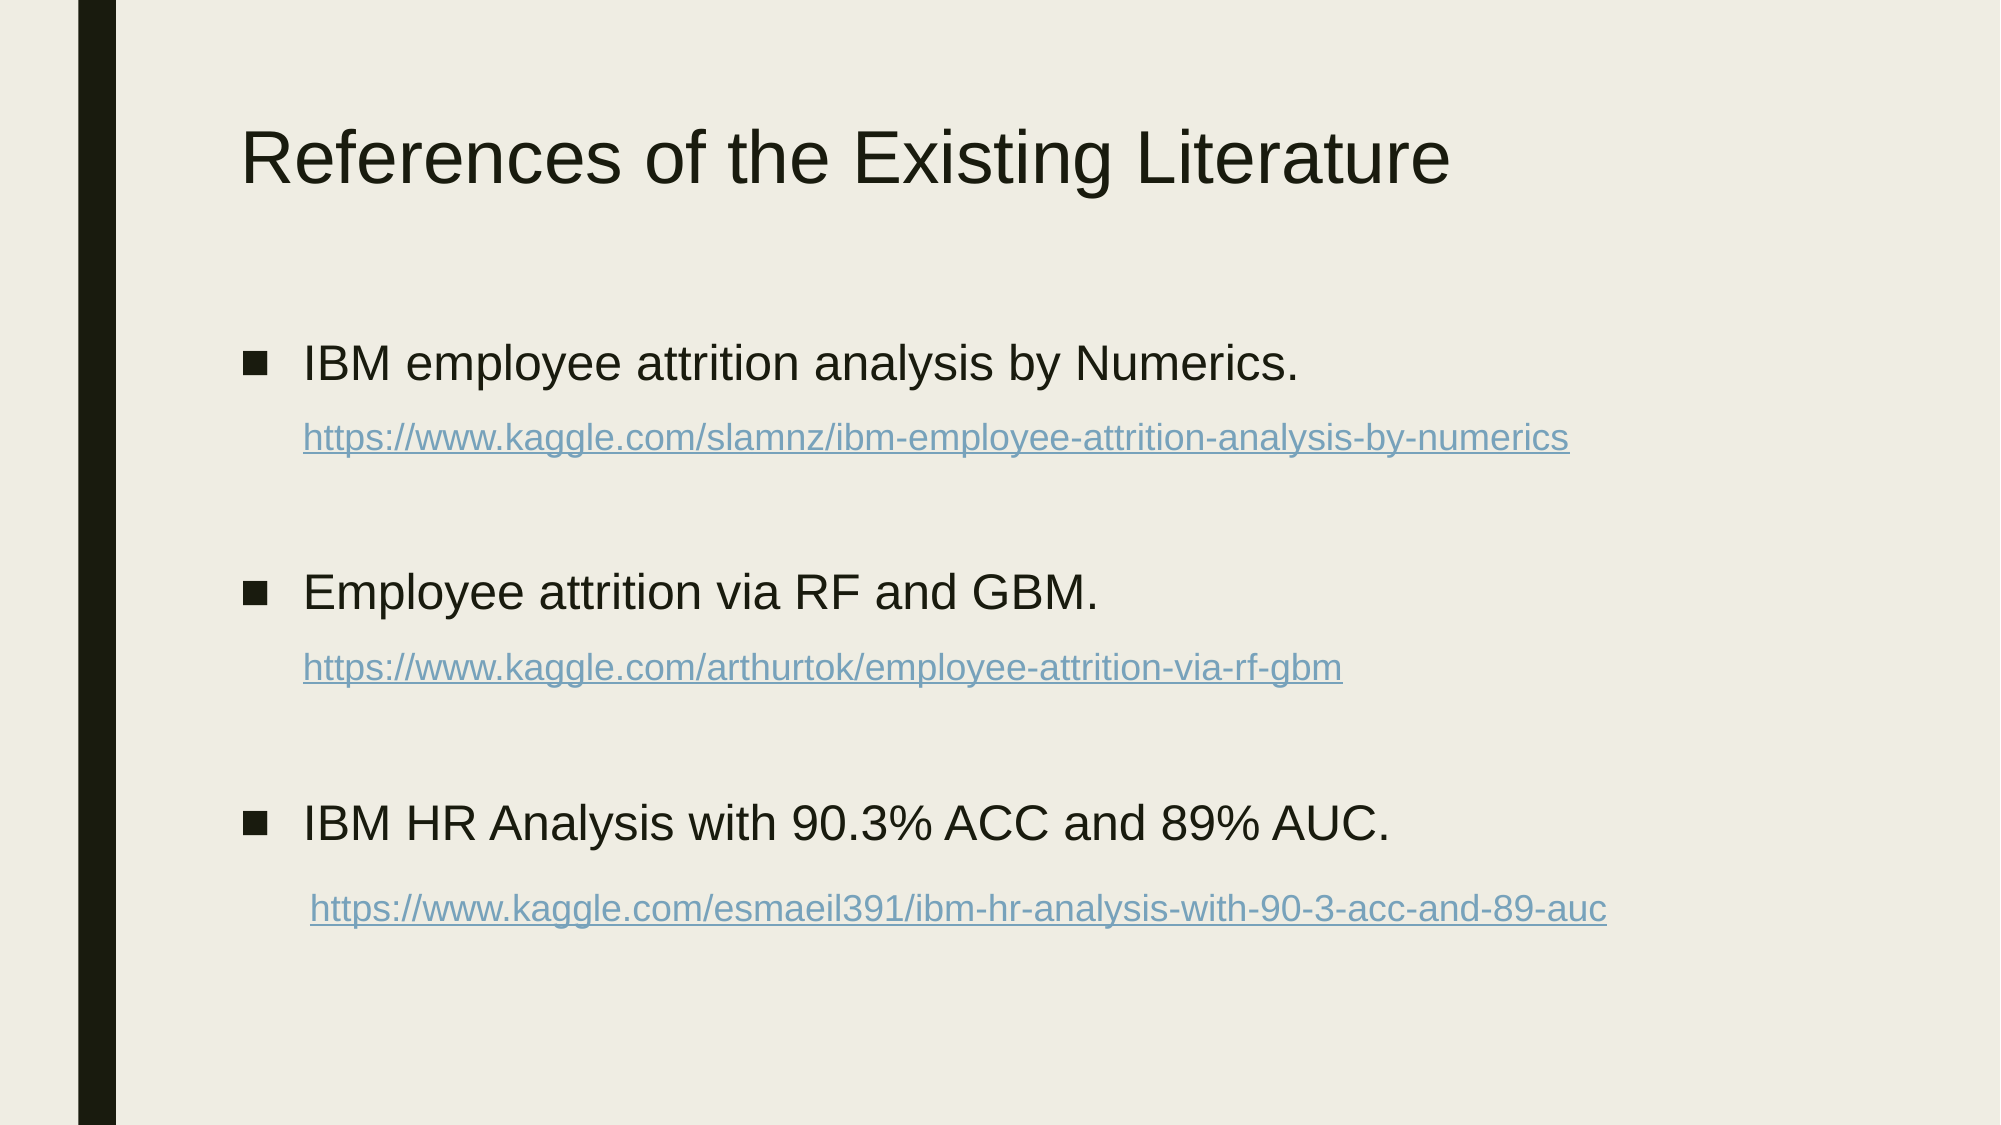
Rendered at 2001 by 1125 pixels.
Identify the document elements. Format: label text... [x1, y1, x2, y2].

list IBM employee attrition analysis by Numerics. https://www.kaggle.com/slamnz/ibm-employee-attrition-analysis-by-numerics Employee attrition via RF and GBM. https://www.kaggle.com/arthurtok/employee-attrition-via-rf-gbm IBM HR Analysis with 90.3% ACC and 89% AUC. https://www.kaggle.com/esmaeil391/ibm-hr-analysis-with-90-3-acc-and-89-auc [225, 242, 1800, 1089]
title References of the Existing Literature [225, 112, 1800, 242]
